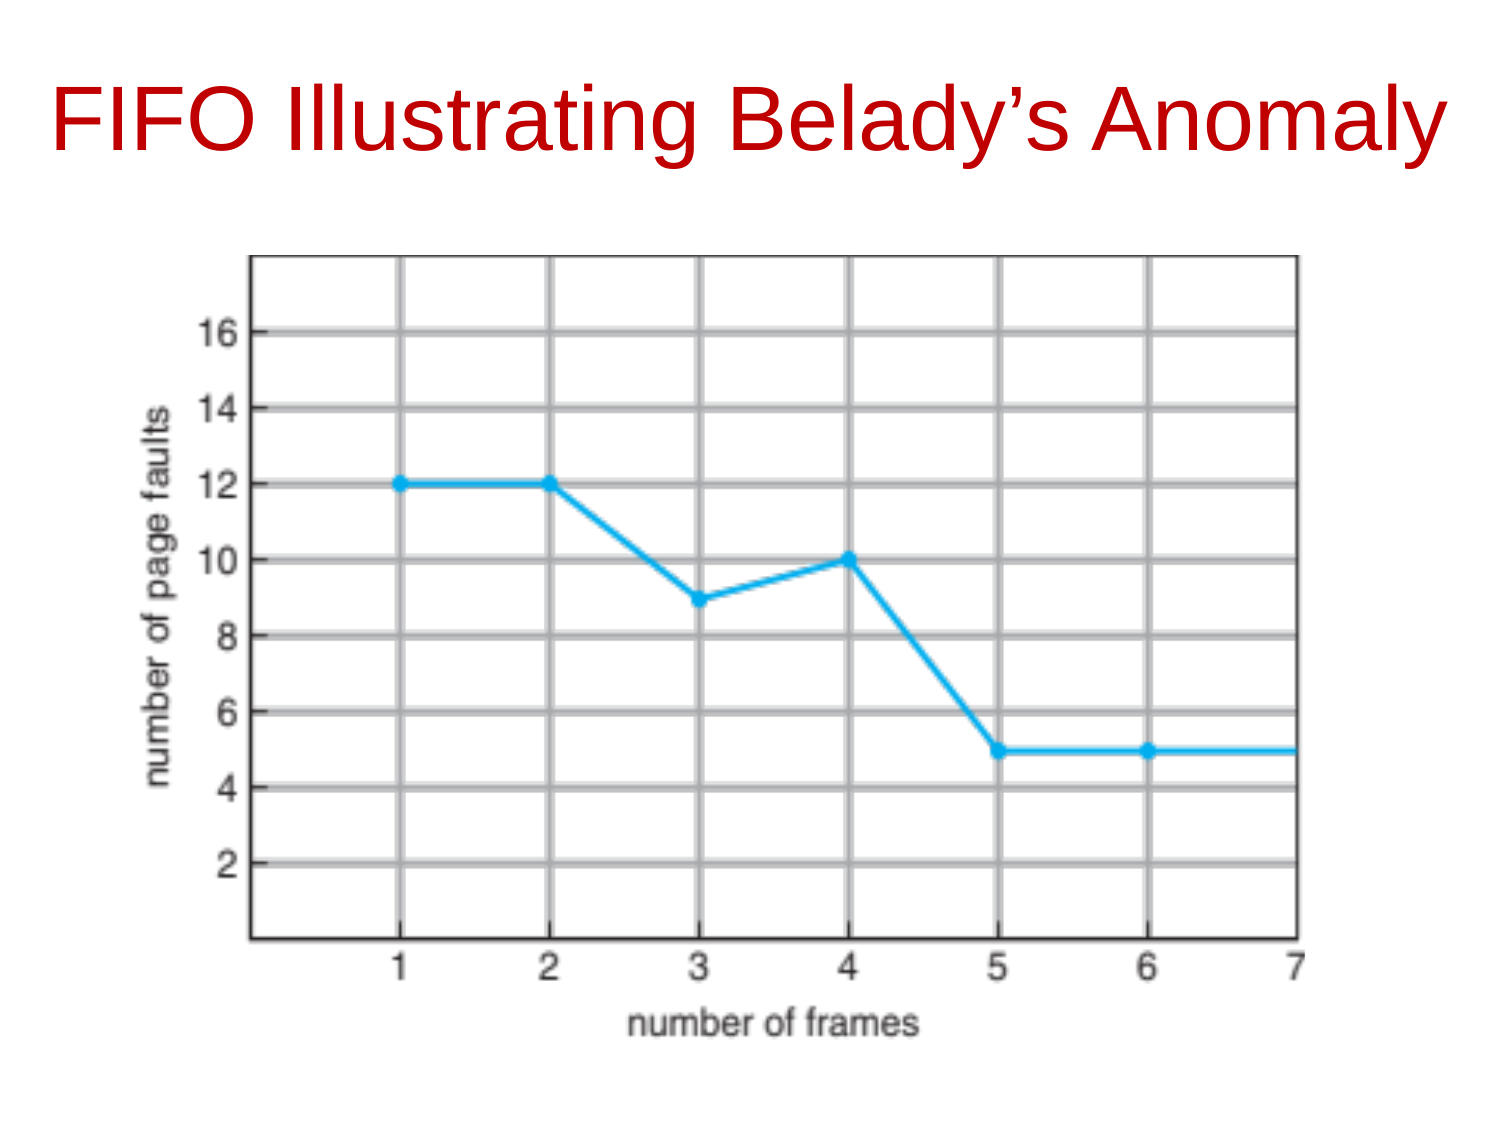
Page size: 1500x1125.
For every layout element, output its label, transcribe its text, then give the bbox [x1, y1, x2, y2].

text_box FIFO Illustrating Belady’s Anomaly [29, 30, 1471, 197]
picture [135, 255, 1306, 1040]
